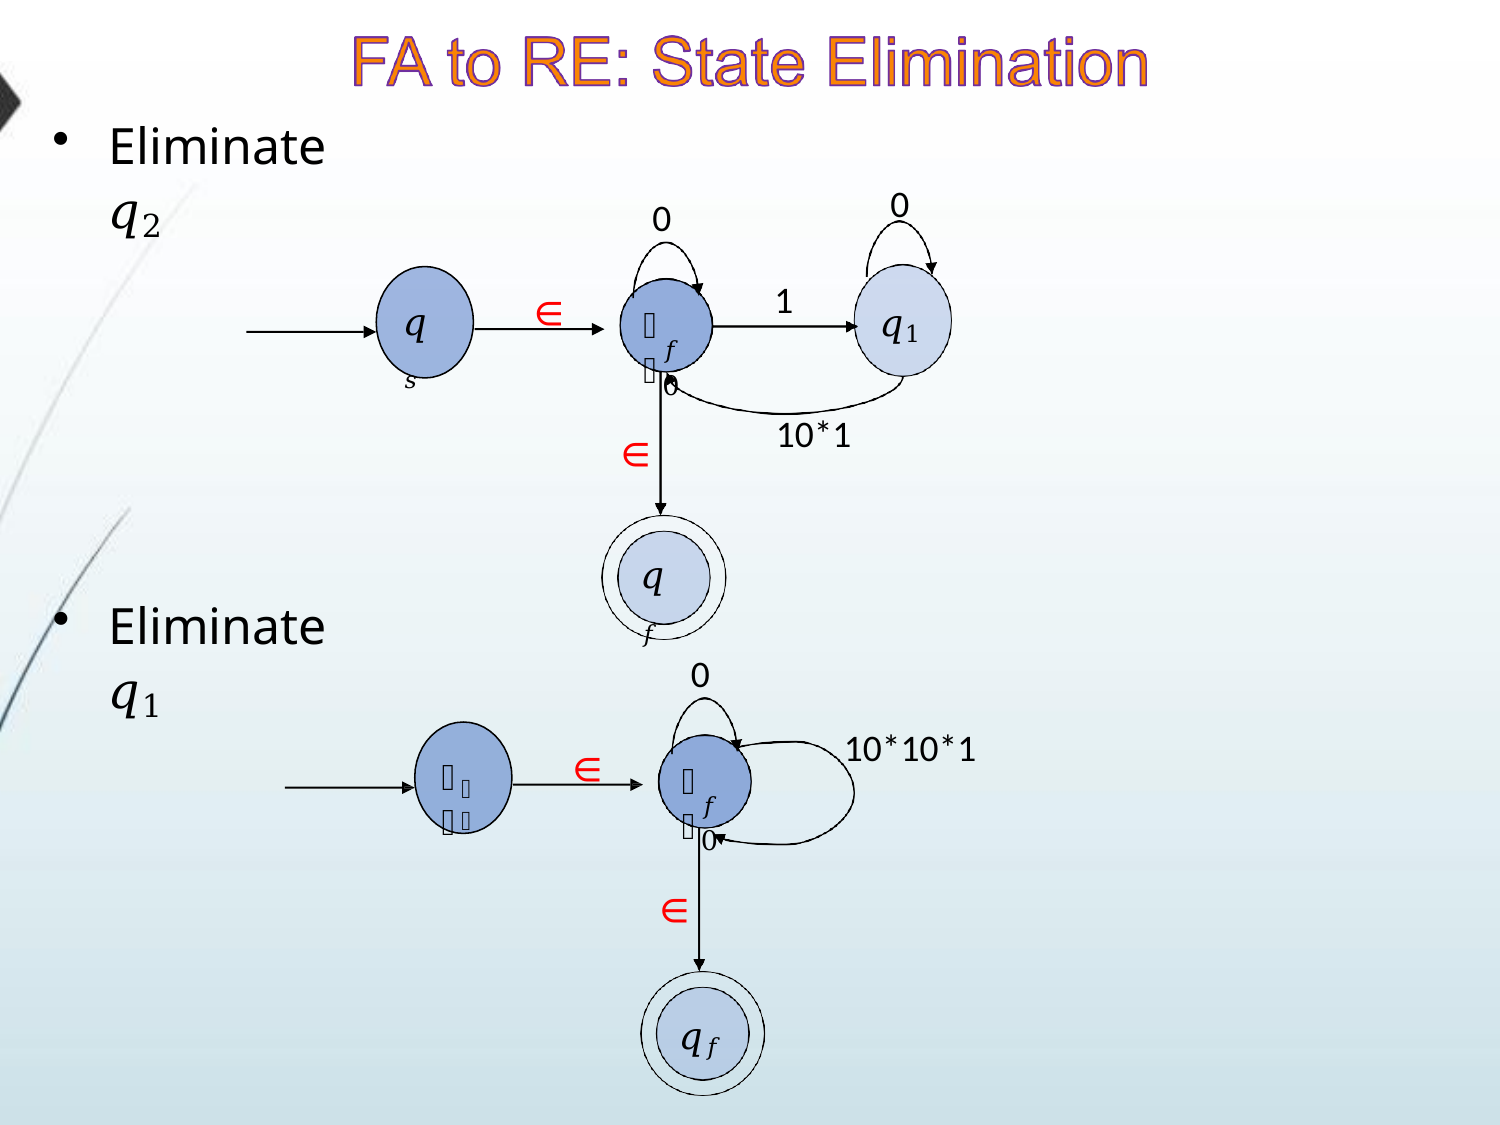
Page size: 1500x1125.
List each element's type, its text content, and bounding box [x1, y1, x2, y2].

text_box [284, 781, 408, 794]
text_box 𝑞𝑠 [396, 387, 443, 394]
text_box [413, 720, 644, 835]
text_box Eliminate 𝑞1 [46, 592, 383, 724]
text_box 0 [888, 177, 912, 219]
text_box [246, 325, 370, 339]
text_box 0 [688, 648, 712, 695]
picture [0, 35, 1500, 1125]
text_box 0 [650, 192, 674, 219]
text_box 10*10*1 [859, 721, 979, 769]
text_box Eliminate 𝑞2 [46, 112, 384, 244]
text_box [375, 265, 605, 380]
